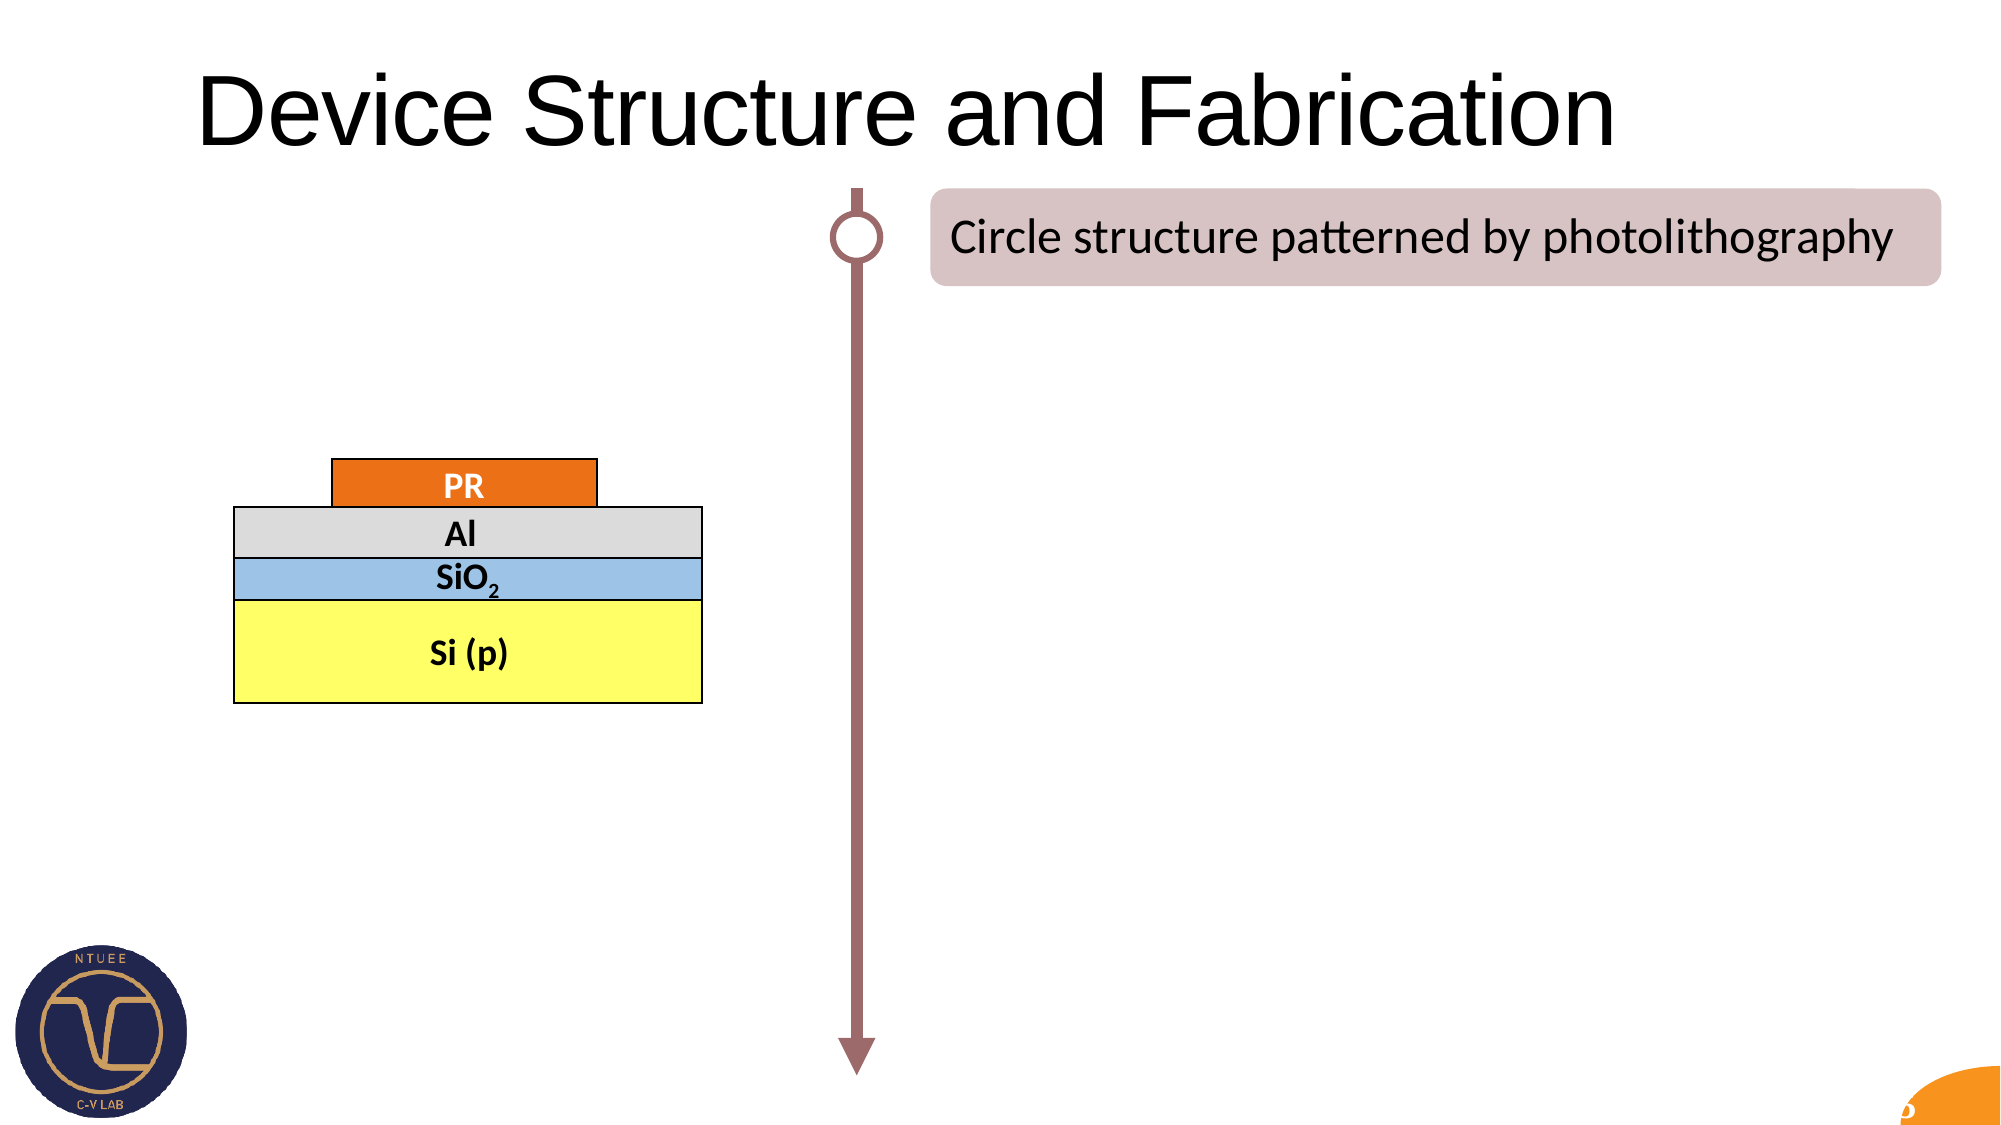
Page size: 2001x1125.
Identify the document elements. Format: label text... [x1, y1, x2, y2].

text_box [233, 612, 703, 704]
text_box [514, 507, 703, 541]
text_box PR [331, 459, 597, 507]
title Device Structure and Fabrication [180, 23, 1831, 206]
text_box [233, 544, 703, 606]
text_box Al [407, 507, 514, 541]
picture [15, 945, 187, 1118]
text_box [233, 507, 407, 543]
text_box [832, 187, 1942, 287]
